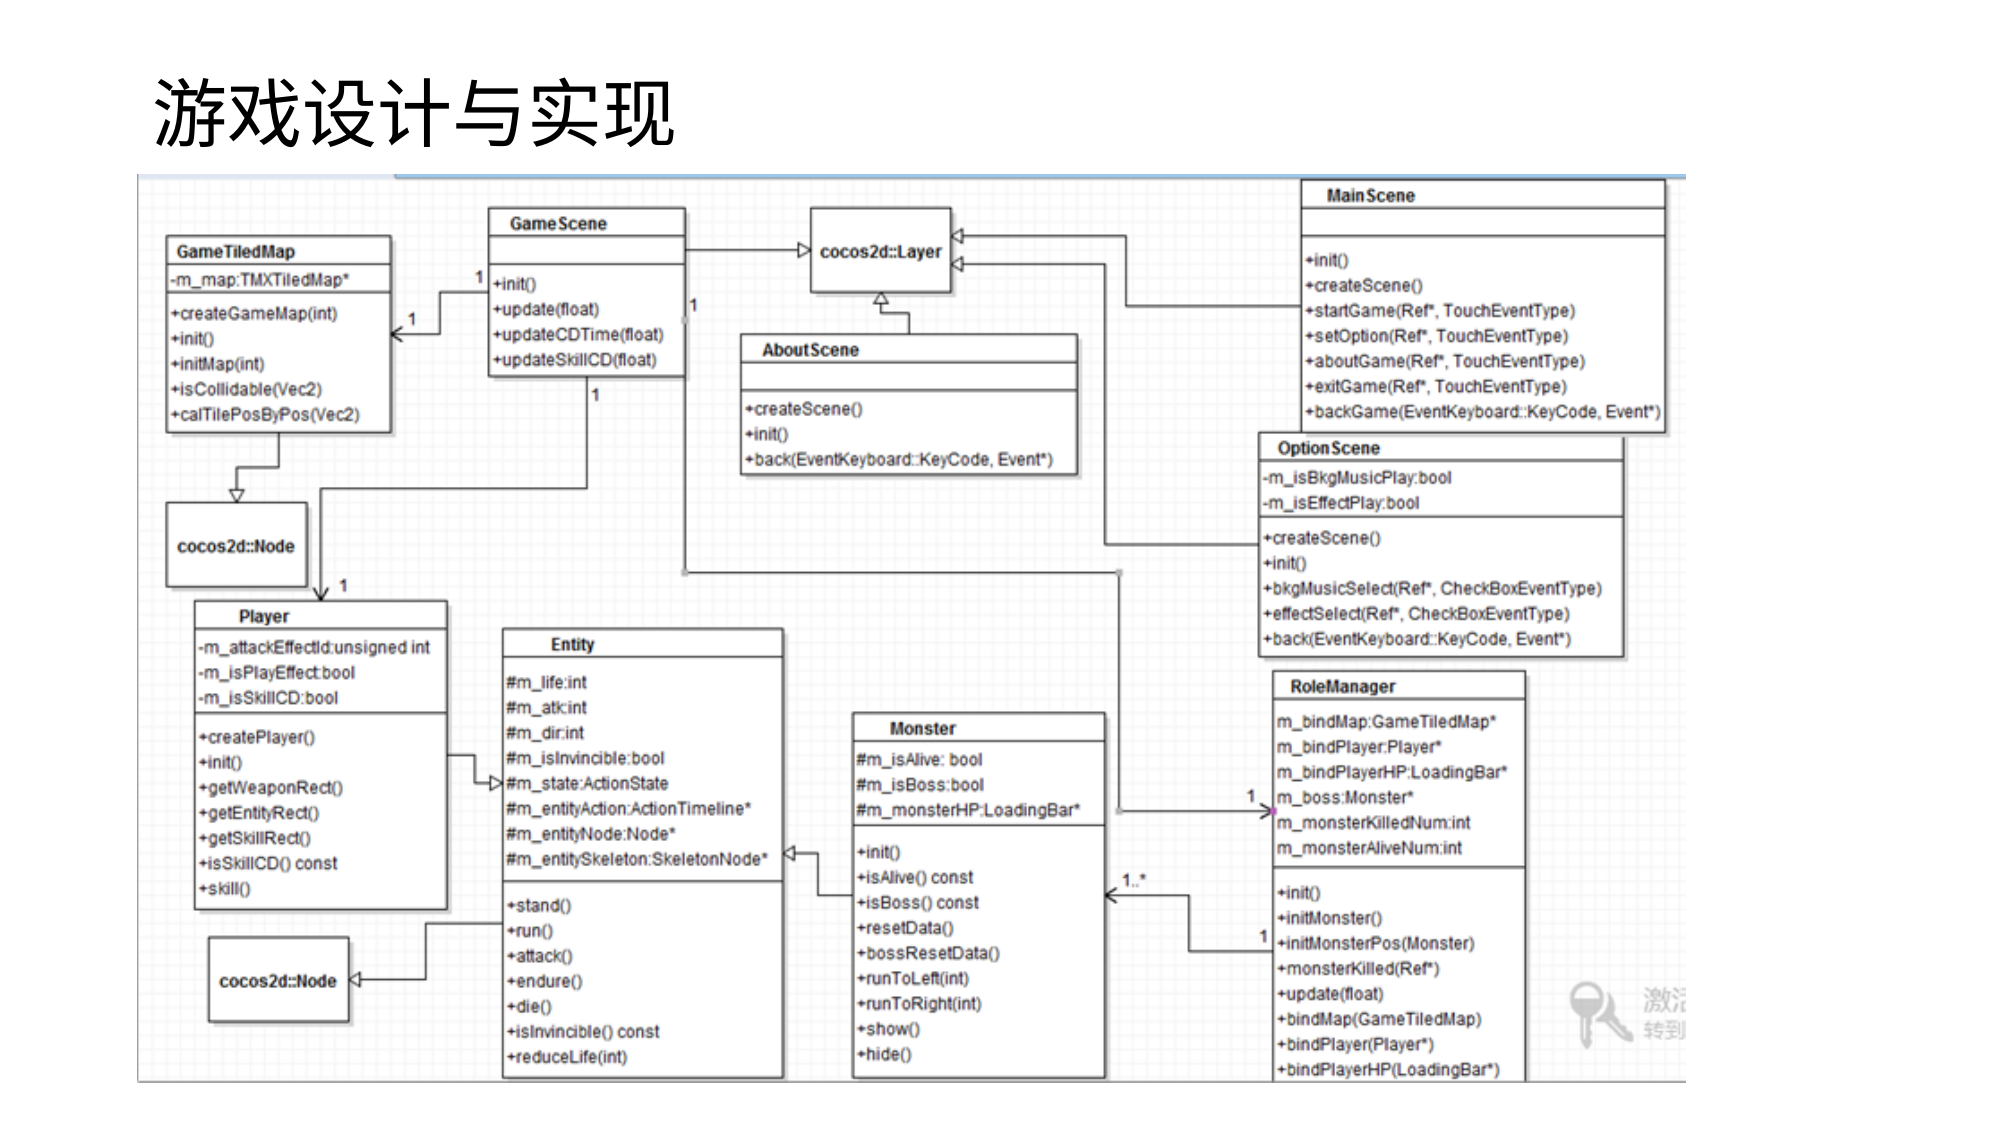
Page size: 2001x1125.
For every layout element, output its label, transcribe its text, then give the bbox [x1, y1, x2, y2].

title 游戏设计与实现 [137, 59, 1621, 174]
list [137, 174, 1686, 1083]
